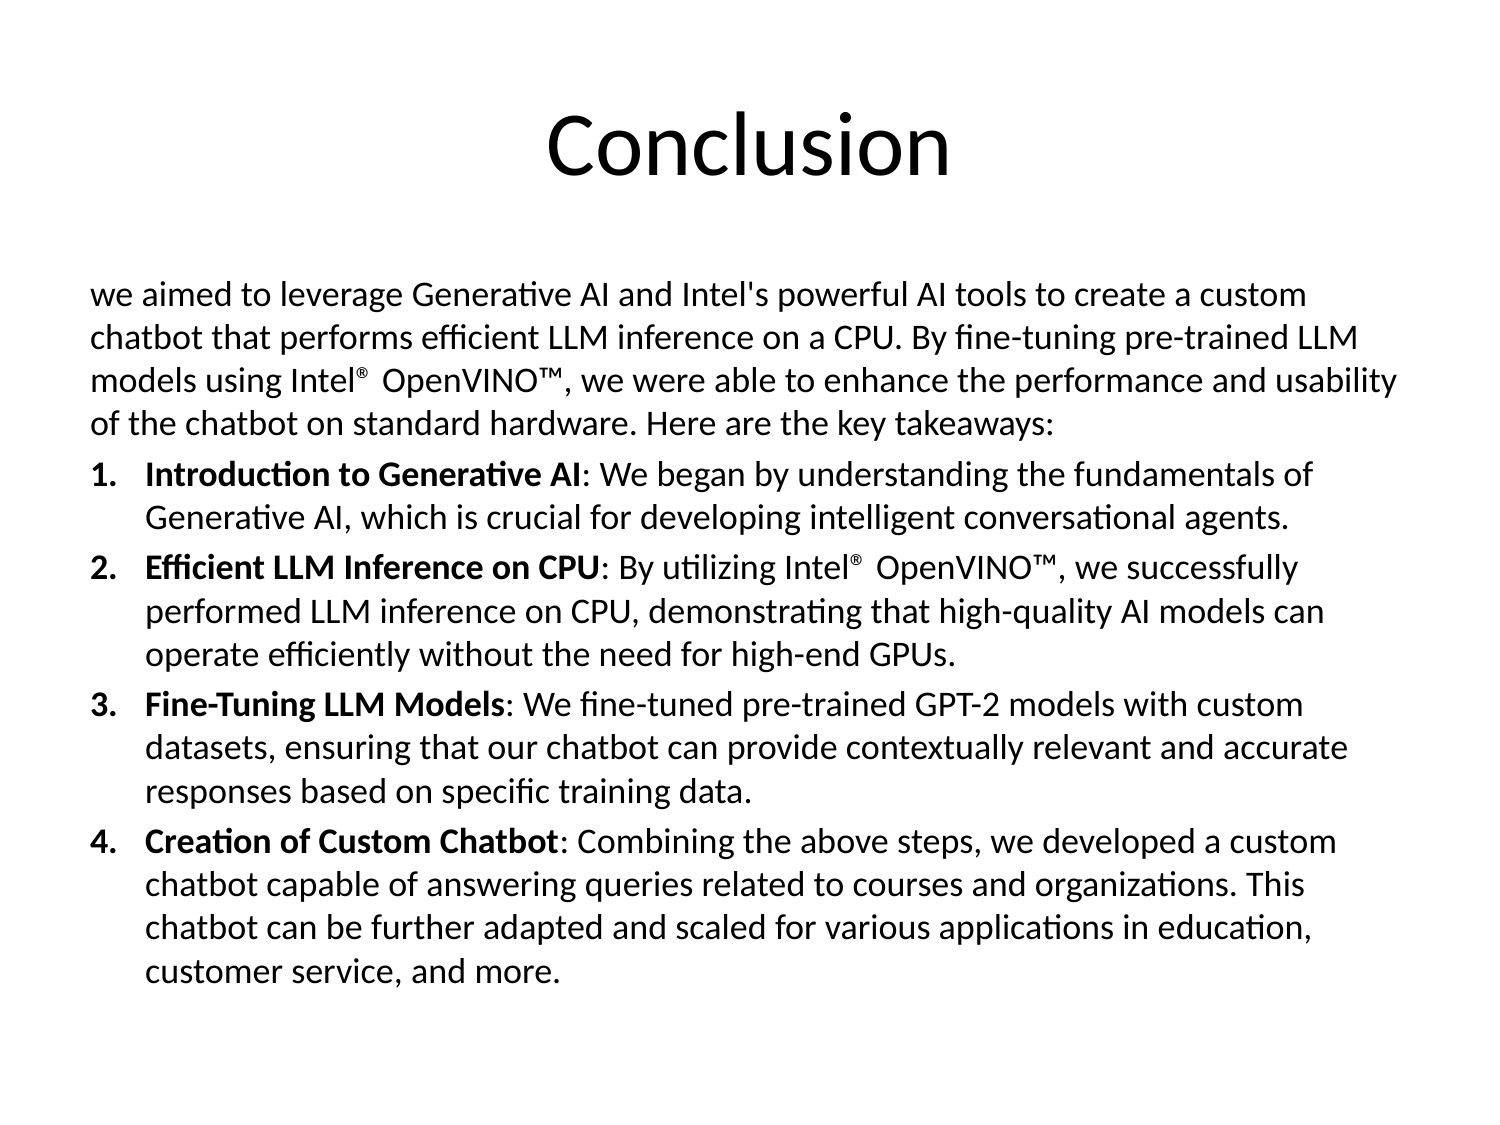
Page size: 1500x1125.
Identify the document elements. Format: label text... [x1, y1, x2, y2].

title Conclusion [75, 45, 1425, 233]
list we aimed to leverage Generative AI and Intel's powerful AI tools to create a custom chatbot that performs efficient LLM inference on a CPU. By fine-tuning pre-trained LLM models using Intel® OpenVINO™, we were able to enhance the performance and usability of the chatbot on standard hardware. Here are the key takeaways: Introduction to Generative AI: We began by understanding the fundamentals of Generative AI, which is crucial for developing intelligent conversational agents. Efficient LLM Inference on CPU: By utilizing Intel® OpenVINO™, we successfully performed LLM inference on CPU, demonstrating that high-quality AI models can operate efficiently without the need for high-end GPUs. Fine-Tuning LLM Models: We fine-tuned pre-trained GPT-2 models with custom datasets, ensuring that our chatbot can provide contextually relevant and accurate responses based on specific training data. Creation of Custom Chatbot: Combining the above steps, we developed a custom chatbot capable of answering queries related to courses and organizations. This chatbot can be further adapted and scaled for various applications in education, customer service, and more. [75, 262, 1425, 1005]
